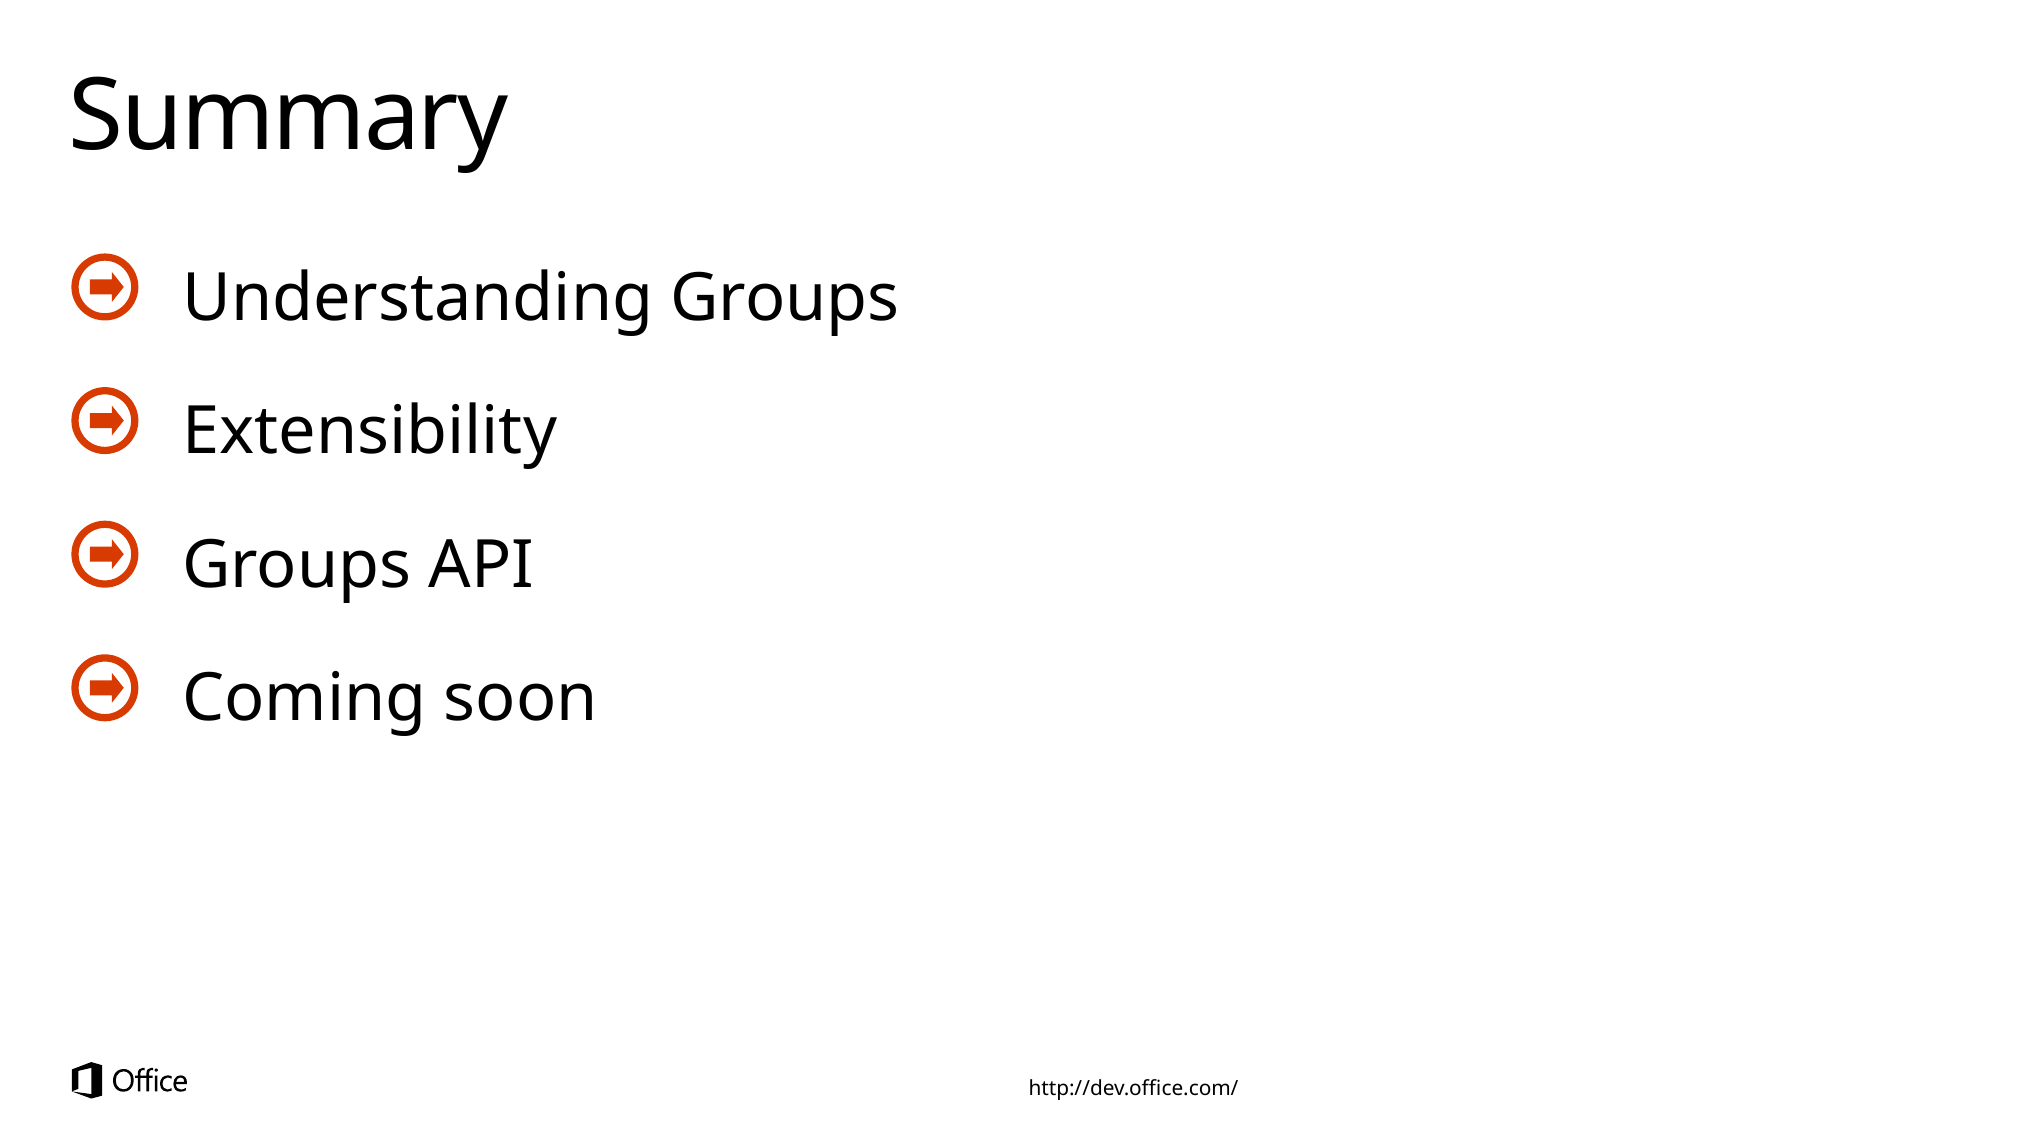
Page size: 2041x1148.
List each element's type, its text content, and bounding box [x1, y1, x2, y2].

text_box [74, 390, 135, 451]
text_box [74, 256, 135, 318]
text_box Understanding Groups Extensibility Groups API Coming soon [45, 198, 1275, 749]
title Summary [45, 48, 1996, 199]
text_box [74, 524, 135, 585]
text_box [74, 657, 135, 718]
